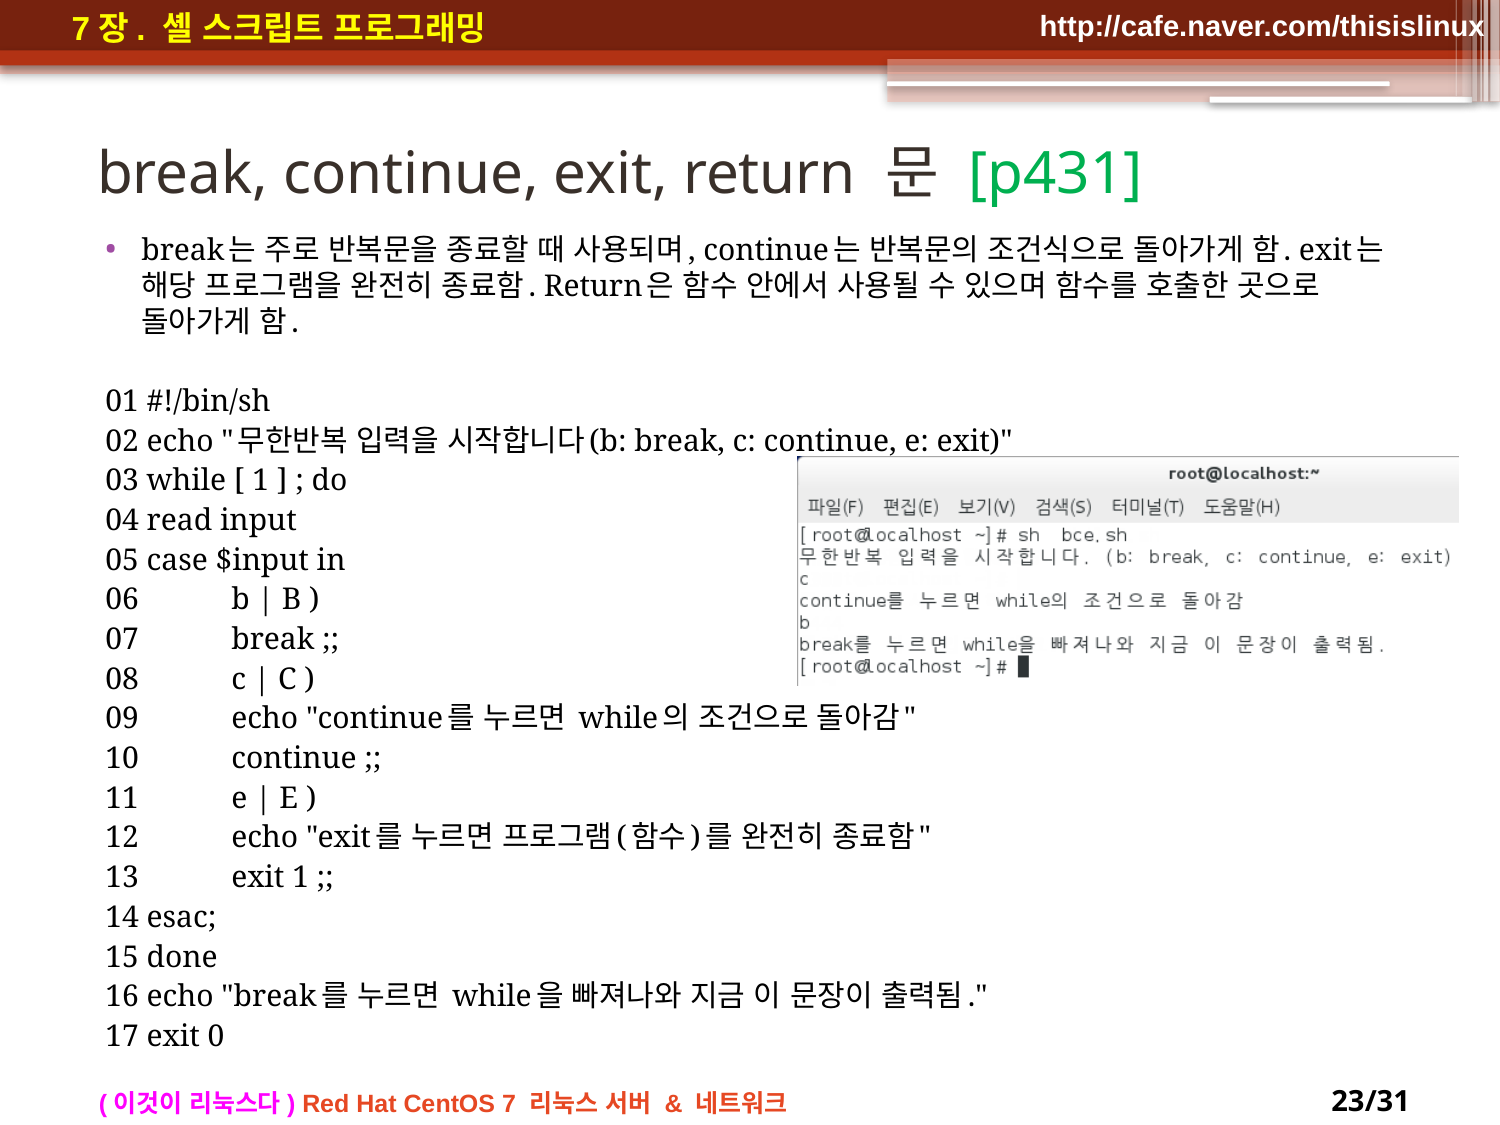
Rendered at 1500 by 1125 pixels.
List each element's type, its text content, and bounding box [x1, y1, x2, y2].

picture [796, 455, 1459, 686]
list break는 주로 반복문을 종료할 때 사용되며, continue는 반복문의 조건식으로 돌아가게 함. exit는 해당 프로그램을 완전히 종료함. Return은 함수 안에서 사용될 수 있으며 함수를 호출한 곳으로 돌아가게 함. 01 #!/bin/sh 02 echo "무한반복 입력을 시작합니다(b: break, c: continue, e: exit)" 03 while [ 1 ] ; do 04 read input 05 case $input in 06 b | B ) 07 break ;; 08 c | C ) 09 echo "continue를 누르면 while의 조건으로 돌아감" 10 continue ;; 11 e | E ) 12 echo "exit를 누르면 프로그램(함수)를 완전히 종료함" 13 exit 1 ;; 14 esac; 15 done 16 echo "break를 누르면 while을 빠져나와 지금 이 문장이 출력됨." 17 exit 0 [75, 222, 1425, 1067]
title break, continue, exit, return 문 [p431] [82, 117, 1432, 223]
